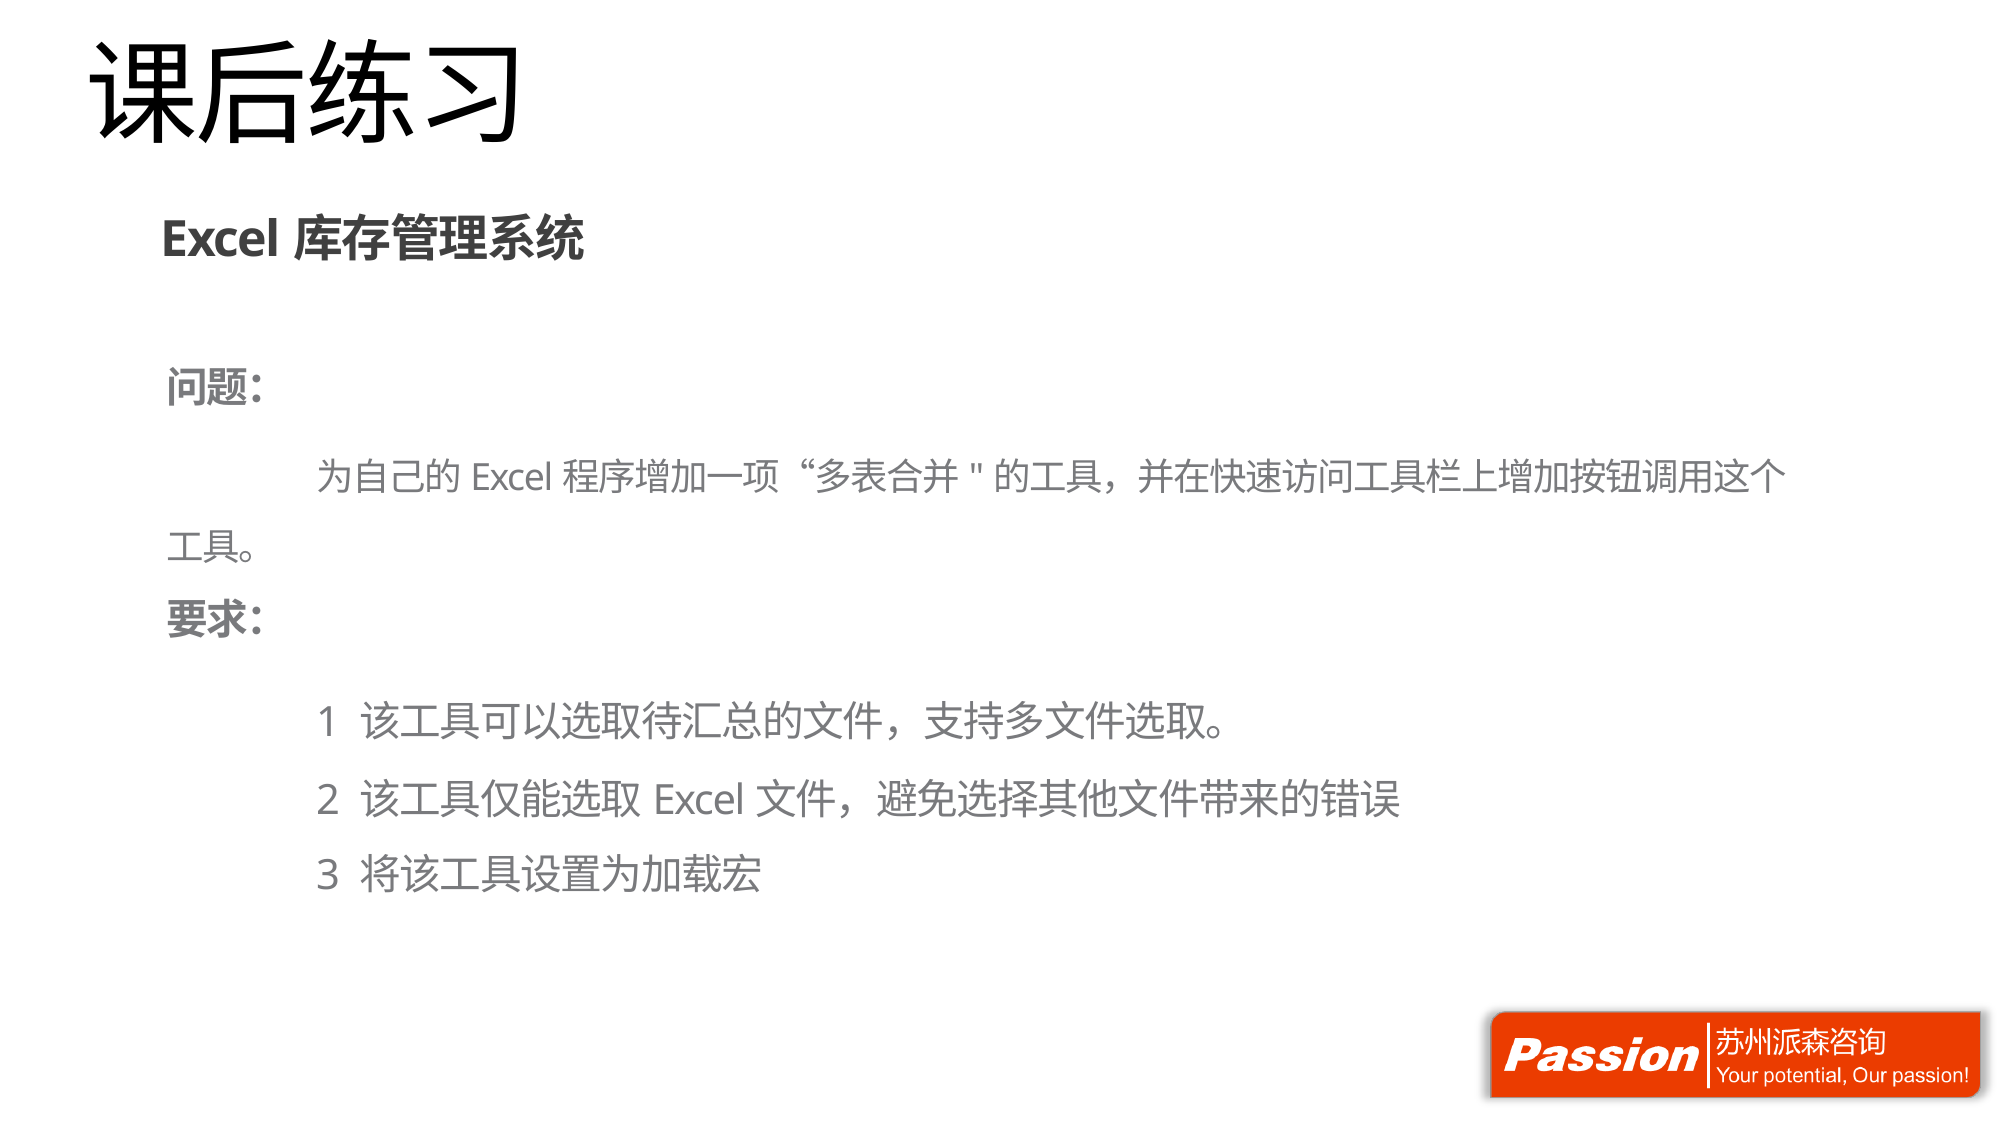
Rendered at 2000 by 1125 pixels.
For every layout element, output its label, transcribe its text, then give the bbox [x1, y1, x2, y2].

title 课后练习 [85, 37, 1914, 161]
picture [1471, 998, 2000, 1111]
text_box 问题： 为自己的Excel程序增加一项“多表合并"的工具，并在快速访问工具栏上增加按钮调用这个工具。 要求： 1 该工具可以选取待汇总的文件，支持多文件选取。 2 该工具仅能选取Excel文件，避免选择其他文件带来的错误 3 将该工具设置为加载宏 [165, 335, 1809, 1034]
text_box Excel库存管理系统 [160, 206, 586, 267]
